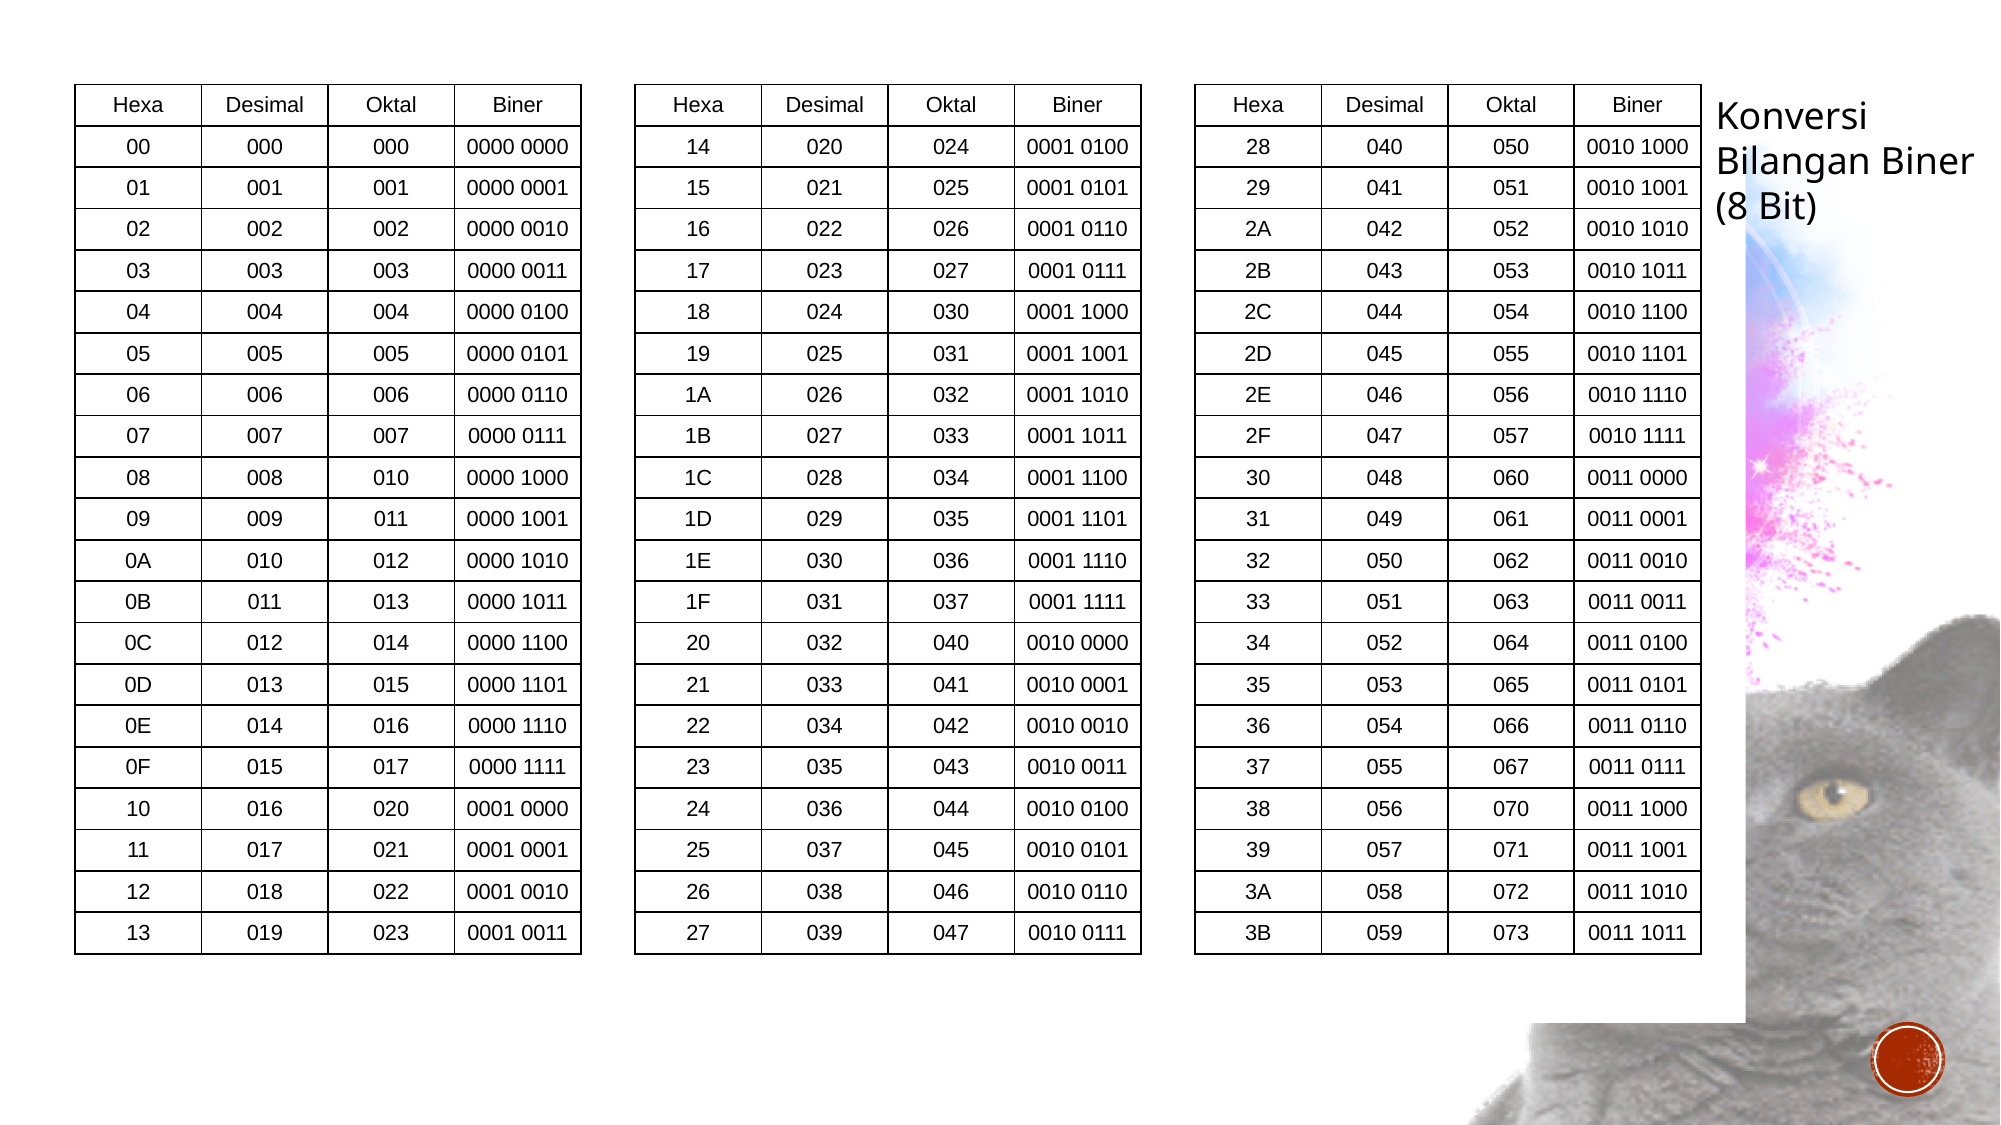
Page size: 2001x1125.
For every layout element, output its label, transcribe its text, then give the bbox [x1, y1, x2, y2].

table_cell 012 [329, 541, 454, 580]
table_cell 052 [1449, 209, 1573, 249]
table_cell 011 [202, 582, 327, 622]
table_cell 20 [636, 623, 761, 663]
table_cell 067 [1449, 748, 1573, 787]
table_cell 002 [329, 209, 454, 249]
table_cell 0000 0010 [455, 209, 580, 249]
table_cell 000 [202, 127, 327, 166]
table_cell 048 [1322, 458, 1447, 497]
table_cell 0001 1101 [1015, 499, 1140, 539]
table_cell 062 [1449, 541, 1573, 580]
table_cell 0011 0011 [1575, 582, 1700, 622]
table_cell 0001 0011 [455, 913, 580, 953]
table_cell 0001 1000 [1015, 292, 1140, 332]
table_cell 00 [76, 127, 201, 166]
table_cell 04 [76, 292, 201, 332]
table_cell 013 [329, 582, 454, 622]
table_cell 014 [202, 706, 327, 746]
table_cell 017 [329, 748, 454, 787]
table_cell 002 [202, 209, 327, 249]
table_cell 016 [202, 789, 327, 829]
table_cell 0001 0010 [455, 872, 580, 911]
table_cell 0E [76, 706, 201, 746]
table_cell 005 [329, 334, 454, 373]
table_cell 059 [1322, 913, 1447, 953]
table_cell 0001 0001 [455, 830, 580, 870]
table_cell 0010 0010 [1015, 706, 1140, 746]
table_header Hexa [636, 85, 761, 125]
table_cell 034 [762, 706, 887, 746]
table_cell 0C [76, 623, 201, 663]
table_cell 0011 1000 [1575, 789, 1700, 829]
table_cell 046 [889, 872, 1014, 911]
table_header Oktal [889, 85, 1014, 125]
table_cell 0001 1110 [1015, 541, 1140, 580]
table_header Biner [1575, 85, 1700, 125]
table_cell 001 [329, 168, 454, 208]
table_cell 073 [1449, 913, 1573, 953]
table_cell 053 [1322, 665, 1447, 704]
table_cell 19 [636, 334, 761, 373]
table_cell 02 [76, 209, 201, 249]
table_cell 2B [1196, 251, 1321, 290]
table_cell 020 [329, 789, 454, 829]
table_cell 0011 0111 [1575, 748, 1700, 787]
table_cell 0000 1001 [455, 499, 580, 539]
table_cell 025 [889, 168, 1014, 208]
table_cell 023 [329, 913, 454, 953]
table_cell 01 [76, 168, 201, 208]
table_cell 028 [762, 458, 887, 497]
table_cell 0000 0111 [455, 416, 580, 456]
table_cell 056 [1449, 375, 1573, 415]
table_cell 11 [76, 830, 201, 870]
table_cell 029 [762, 499, 887, 539]
table_cell 10 [76, 789, 201, 829]
table_cell 24 [636, 789, 761, 829]
table_cell 0010 0011 [1015, 748, 1140, 787]
table_cell 036 [889, 541, 1014, 580]
table_cell 16 [636, 209, 761, 249]
table_cell 024 [762, 292, 887, 332]
table_cell 021 [762, 168, 887, 208]
table_cell 034 [889, 458, 1014, 497]
table_cell 016 [329, 706, 454, 746]
table_cell 064 [1449, 623, 1573, 663]
table_cell 047 [1322, 416, 1447, 456]
table_cell 07 [76, 416, 201, 456]
table_cell 008 [202, 458, 327, 497]
table_cell 0D [76, 665, 201, 704]
table_cell 03 [76, 251, 201, 290]
table_cell 037 [762, 830, 887, 870]
table_cell 08 [76, 458, 201, 497]
table_cell 072 [1449, 872, 1573, 911]
table_cell 049 [1322, 499, 1447, 539]
table_cell 004 [329, 292, 454, 332]
text_box Konversi Bilangan Biner (8 Bit) [1700, 84, 2000, 235]
table_cell 12 [76, 872, 201, 911]
table_cell 057 [1449, 416, 1573, 456]
table_cell 035 [889, 499, 1014, 539]
table_cell 010 [202, 541, 327, 580]
table_cell 0001 0101 [1015, 168, 1140, 208]
table_cell 0073 [1870, 1021, 1946, 1097]
table_cell 018 [202, 872, 327, 911]
table_cell 3B [1196, 913, 1321, 953]
table_cell 030 [762, 541, 887, 580]
table_cell 057 [1322, 830, 1447, 870]
table_cell 026 [762, 375, 887, 415]
table_cell 1C [636, 458, 761, 497]
table_cell 0011 1001 [1575, 830, 1700, 870]
table_cell 0010 1010 [1575, 209, 1700, 249]
table_cell 015 [329, 665, 454, 704]
table_cell 25 [636, 830, 761, 870]
table_cell 0010 1000 [1575, 127, 1700, 166]
table_cell 0000 1000 [455, 458, 580, 497]
table_cell 1B [636, 416, 761, 456]
table_cell 036 [762, 789, 887, 829]
table_header Hexa [76, 85, 201, 125]
table_cell 0010 1100 [1575, 292, 1700, 332]
table_cell 0011 1011 [1575, 913, 1700, 953]
table_cell 041 [1322, 168, 1447, 208]
table_header Desimal [762, 85, 887, 125]
table_cell 045 [1322, 334, 1447, 373]
table_cell 025 [762, 334, 887, 373]
table_cell 0011 0101 [1575, 665, 1700, 704]
table_cell 36 [1196, 706, 1321, 746]
table_cell 043 [889, 748, 1014, 787]
table_cell 006 [202, 375, 327, 415]
table_cell 052 [1322, 623, 1447, 663]
table_cell 012 [202, 623, 327, 663]
table_cell 1F [636, 582, 761, 622]
table_cell 000 [329, 127, 454, 166]
table_cell 0000 1011 [455, 582, 580, 622]
table_cell 09 [76, 499, 201, 539]
table_cell 0A [76, 541, 201, 580]
table_cell 15 [636, 168, 761, 208]
table_cell 027 [889, 251, 1014, 290]
table_header Oktal [329, 85, 454, 125]
table_cell 0010 0110 [1015, 872, 1140, 911]
table_cell 32 [1196, 541, 1321, 580]
table_cell 0010 1111 [1575, 416, 1700, 456]
table_cell 0011 1010 [1575, 872, 1700, 911]
table_cell 1A [636, 375, 761, 415]
table_cell 2E [1196, 375, 1321, 415]
table_cell 0001 0100 [1015, 127, 1140, 166]
table_cell 0F [76, 748, 201, 787]
table_cell 070 [1449, 789, 1573, 829]
table_header Hexa [1196, 85, 1321, 125]
table_cell 042 [889, 706, 1014, 746]
text_box [24, 24, 1747, 1024]
table_cell 2D [1196, 334, 1321, 373]
table_cell 063 [1449, 582, 1573, 622]
table_header Oktal [1449, 85, 1573, 125]
table_cell 017 [202, 830, 327, 870]
table_cell 2F [1196, 416, 1321, 456]
table_cell 003 [202, 251, 327, 290]
table_cell 0011 0100 [1575, 623, 1700, 663]
table_cell 0010 0000 [1015, 623, 1140, 663]
table_cell 0001 1111 [1015, 582, 1140, 622]
table_cell 0001 1010 [1015, 375, 1140, 415]
table_cell 0001 1001 [1015, 334, 1140, 373]
table_cell 007 [329, 416, 454, 456]
table_cell 0000 0011 [455, 251, 580, 290]
table_cell 2A [1196, 209, 1321, 249]
table_cell 0011 0000 [1575, 458, 1700, 497]
table_cell 056 [1322, 789, 1447, 829]
table_cell 047 [889, 913, 1014, 953]
table_cell 0000 1101 [455, 665, 580, 704]
table_cell 071 [1449, 830, 1573, 870]
table_cell 0000 1110 [455, 706, 580, 746]
table_cell 0000 0100 [455, 292, 580, 332]
table_cell 009 [202, 499, 327, 539]
table_cell 34 [1196, 623, 1321, 663]
table_cell 0000 0110 [455, 375, 580, 415]
table_cell 021 [329, 830, 454, 870]
table_cell 046 [1322, 375, 1447, 415]
table_cell 0011 0001 [1575, 499, 1700, 539]
table_cell 18 [636, 292, 761, 332]
table_cell 050 [1449, 127, 1573, 166]
table_cell 0010 1110 [1575, 375, 1700, 415]
table_cell 032 [889, 375, 1014, 415]
table_cell 26 [636, 872, 761, 911]
table_cell 032 [762, 623, 887, 663]
table_cell 035 [762, 748, 887, 787]
table_cell 27 [636, 913, 761, 953]
table_cell 0001 0110 [1015, 209, 1140, 249]
table_cell 33 [1196, 582, 1321, 622]
table_cell 007 [202, 416, 327, 456]
table_header Desimal [202, 85, 327, 125]
table_cell 0010 0100 [1015, 789, 1140, 829]
table_cell 0000 1010 [455, 541, 580, 580]
table_cell 23 [636, 748, 761, 787]
table_cell 058 [1322, 872, 1447, 911]
table_cell 0000 1100 [455, 623, 580, 663]
table_cell 17 [636, 251, 761, 290]
table_cell 033 [889, 416, 1014, 456]
table_cell 0001 1100 [1015, 458, 1140, 497]
table_cell 044 [1322, 292, 1447, 332]
table_cell 013 [202, 665, 327, 704]
table_cell 06 [76, 375, 201, 415]
table_cell 1D [636, 499, 761, 539]
table_cell 2C [1196, 292, 1321, 332]
table_cell 054 [1449, 292, 1573, 332]
table_cell 011 [329, 499, 454, 539]
table_cell 051 [1449, 168, 1573, 208]
table_cell 30 [1196, 458, 1321, 497]
table_cell 053 [1449, 251, 1573, 290]
table_cell 37 [1196, 748, 1321, 787]
table_cell 043 [1322, 251, 1447, 290]
table_cell 054 [1322, 706, 1447, 746]
table_cell 0001 1011 [1015, 416, 1140, 456]
table_cell 29 [1196, 168, 1321, 208]
table_cell 040 [889, 623, 1014, 663]
table_cell 0001 0000 [455, 789, 580, 829]
table_cell 045 [889, 830, 1014, 870]
table_cell 0010 0101 [1015, 830, 1140, 870]
table_cell 042 [1322, 209, 1447, 249]
table_cell 026 [889, 209, 1014, 249]
table_cell 051 [1322, 582, 1447, 622]
table_cell 066 [1449, 706, 1573, 746]
table_cell 020 [762, 127, 887, 166]
table_cell 031 [762, 582, 887, 622]
table_cell 023 [762, 251, 887, 290]
table_cell 040 [1322, 127, 1447, 166]
table_cell 05 [76, 334, 201, 373]
table_cell 21 [636, 665, 761, 704]
table_cell 022 [329, 872, 454, 911]
table_cell 015 [202, 748, 327, 787]
table_header Biner [455, 85, 580, 125]
table_cell 055 [1322, 748, 1447, 787]
table_cell 1E [636, 541, 761, 580]
table_cell 039 [762, 913, 887, 953]
table_cell 033 [762, 665, 887, 704]
table_cell 35 [1196, 665, 1321, 704]
table_cell 13 [76, 913, 201, 953]
table_cell 037 [889, 582, 1014, 622]
table_cell 31 [1196, 499, 1321, 539]
table_cell 010 [329, 458, 454, 497]
table_cell 041 [889, 665, 1014, 704]
table_cell 3A [1196, 872, 1321, 911]
table_cell 0010 0111 [1015, 913, 1140, 953]
table_cell 001 [202, 168, 327, 208]
table_cell 005 [202, 334, 327, 373]
table_cell 14 [636, 127, 761, 166]
table_cell 006 [329, 375, 454, 415]
table_cell 0000 0001 [455, 168, 580, 208]
table_cell 031 [889, 334, 1014, 373]
table_cell 0000 0101 [455, 334, 580, 373]
table_header Biner [1015, 85, 1140, 125]
table_cell 28 [1196, 127, 1321, 166]
table_cell 0010 1101 [1575, 334, 1700, 373]
table_cell 0010 0001 [1015, 665, 1140, 704]
table_cell 0011 0010 [1575, 541, 1700, 580]
table_cell 004 [202, 292, 327, 332]
table_cell 0010 1011 [1575, 251, 1700, 290]
table_cell 39 [1196, 830, 1321, 870]
table_cell 0000 0000 [455, 127, 580, 166]
table_cell 0001 0111 [1015, 251, 1140, 290]
table_cell 060 [1449, 458, 1573, 497]
table_cell 0000 1111 [455, 748, 580, 787]
table_cell 0B [76, 582, 201, 622]
table_cell 38 [0, 0, 2000, 1125]
table_cell 024 [889, 127, 1014, 166]
table_cell 061 [1449, 499, 1573, 539]
table_cell 003 [329, 251, 454, 290]
table_cell 0011 0110 [1575, 706, 1700, 746]
table_header Desimal [1322, 85, 1447, 125]
table_cell 22 [636, 706, 761, 746]
table_cell 014 [329, 623, 454, 663]
table_cell 044 [889, 789, 1014, 829]
table_cell 050 [1322, 541, 1447, 580]
table_cell 038 [762, 872, 887, 911]
table_cell 027 [762, 416, 887, 456]
table_cell 055 [1449, 334, 1573, 373]
table_cell 022 [762, 209, 887, 249]
table_cell 030 [889, 292, 1014, 332]
table_cell 0010 1001 [1575, 168, 1700, 208]
table_cell 019 [202, 913, 327, 953]
table_cell 065 [1449, 665, 1573, 704]
